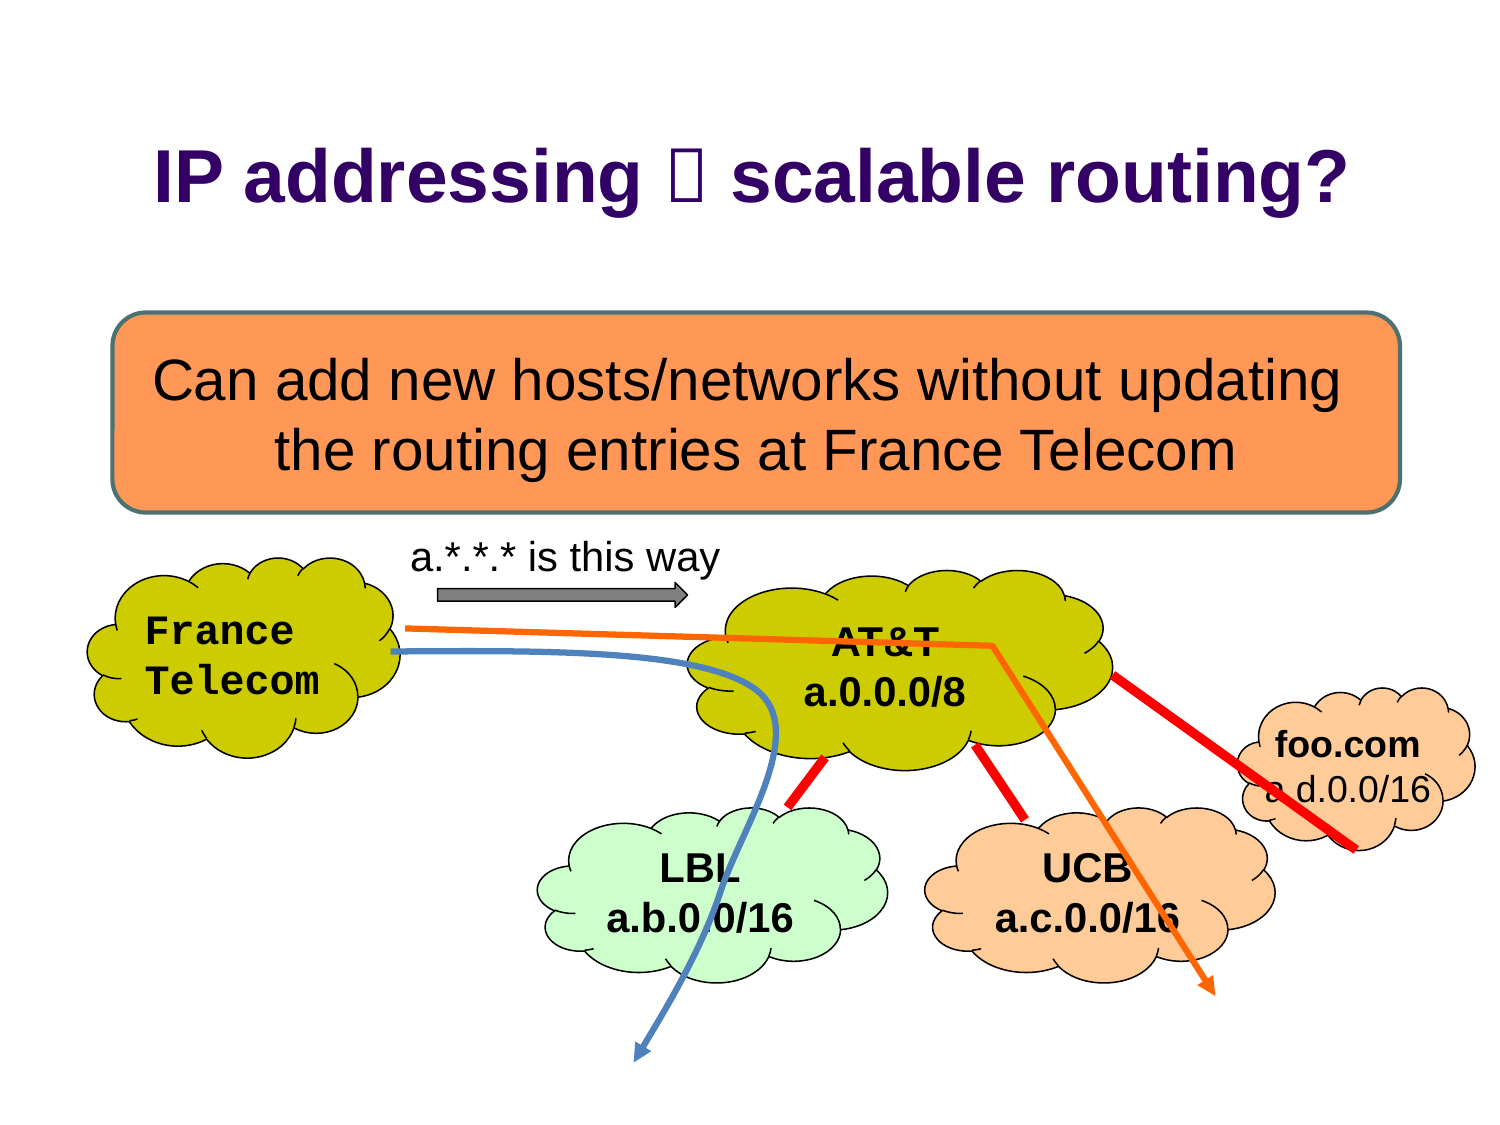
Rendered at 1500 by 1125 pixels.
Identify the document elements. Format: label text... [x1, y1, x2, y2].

text_box France Telecom [87, 558, 400, 759]
text_box a.*.*.* is this way [395, 521, 736, 587]
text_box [974, 744, 1026, 821]
text_box AT&T a.0.0.0/8 [725, 570, 1113, 729]
text_box foo.com a.d.0.0/16 [1240, 774, 1327, 841]
text_box foo.com a.d.0.0/16 [1243, 687, 1476, 851]
title IP addressing  scalable routing? [50, 32, 1475, 225]
text_box UCB a.c.0.0/16 [1103, 807, 1276, 961]
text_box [1112, 674, 1239, 769]
text_box [390, 651, 763, 1063]
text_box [787, 757, 826, 808]
text_box LBL a.b.0.0/16 [545, 918, 566, 950]
text_box [405, 628, 1216, 996]
text_box LBL a.b.0.0/16 [684, 808, 888, 983]
text_box Can add new hosts/networks without updating the routing entries at France Telecom [110, 310, 1403, 515]
text_box [437, 587, 688, 608]
text_box UCB a.c.0.0/16 [924, 871, 1149, 983]
